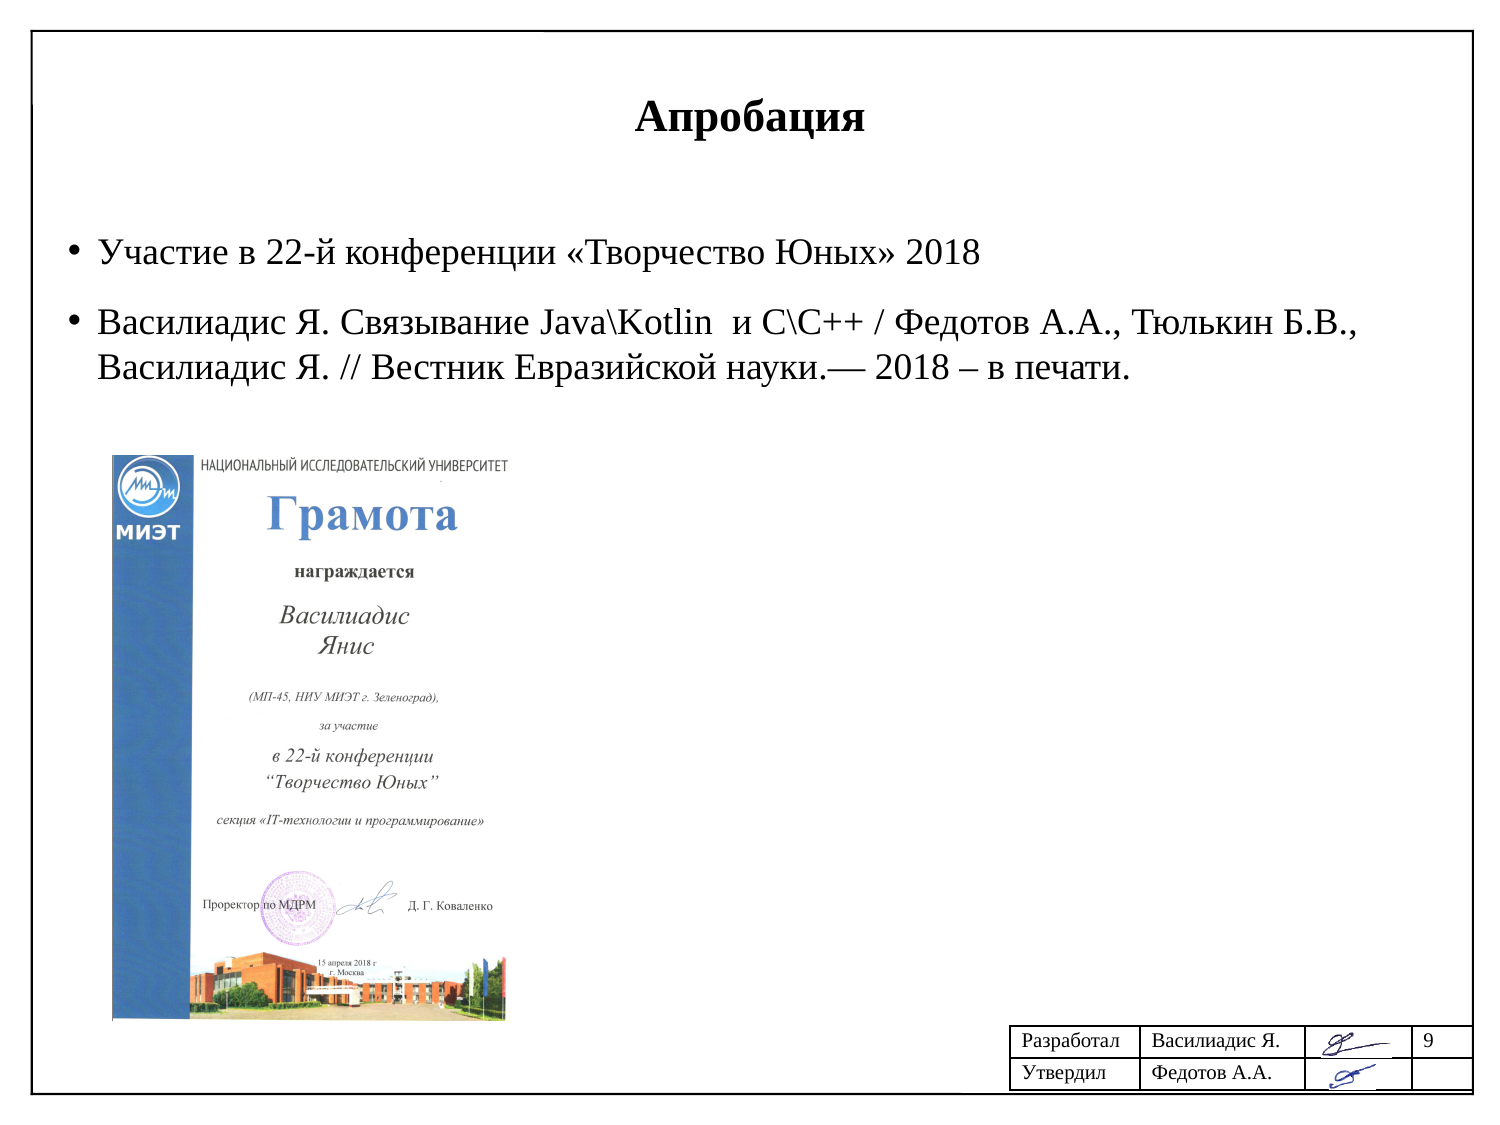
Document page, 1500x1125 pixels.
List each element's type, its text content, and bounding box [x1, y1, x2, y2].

table_cell [1306, 1059, 1323, 1089]
table_header Василиадис Я. [1141, 1027, 1304, 1057]
table_cell Утвердил [1011, 1059, 1139, 1089]
picture [1328, 1062, 1377, 1090]
text_box Участие в 22-й конференции «Творчество Юных» 2018 Василиадис Я. Связывание Java\Kotlin и С\С++ / Федотов А.А., Тюлькин Б.В., Василиадис Я. // Вестник Евразийской науки.— 2018 – в печати. [53, 219, 1436, 395]
table_header 9 [1413, 1027, 1472, 1057]
text_box Апробация [41, 78, 1459, 148]
table_header [1306, 1027, 1411, 1057]
table_cell [1413, 1059, 1472, 1089]
picture [1321, 1030, 1392, 1059]
table_header Разработал [1011, 1027, 1139, 1057]
table_cell Федотов А.А. [1141, 1059, 1304, 1089]
table_cell [1382, 1059, 1411, 1089]
picture [111, 455, 510, 1021]
